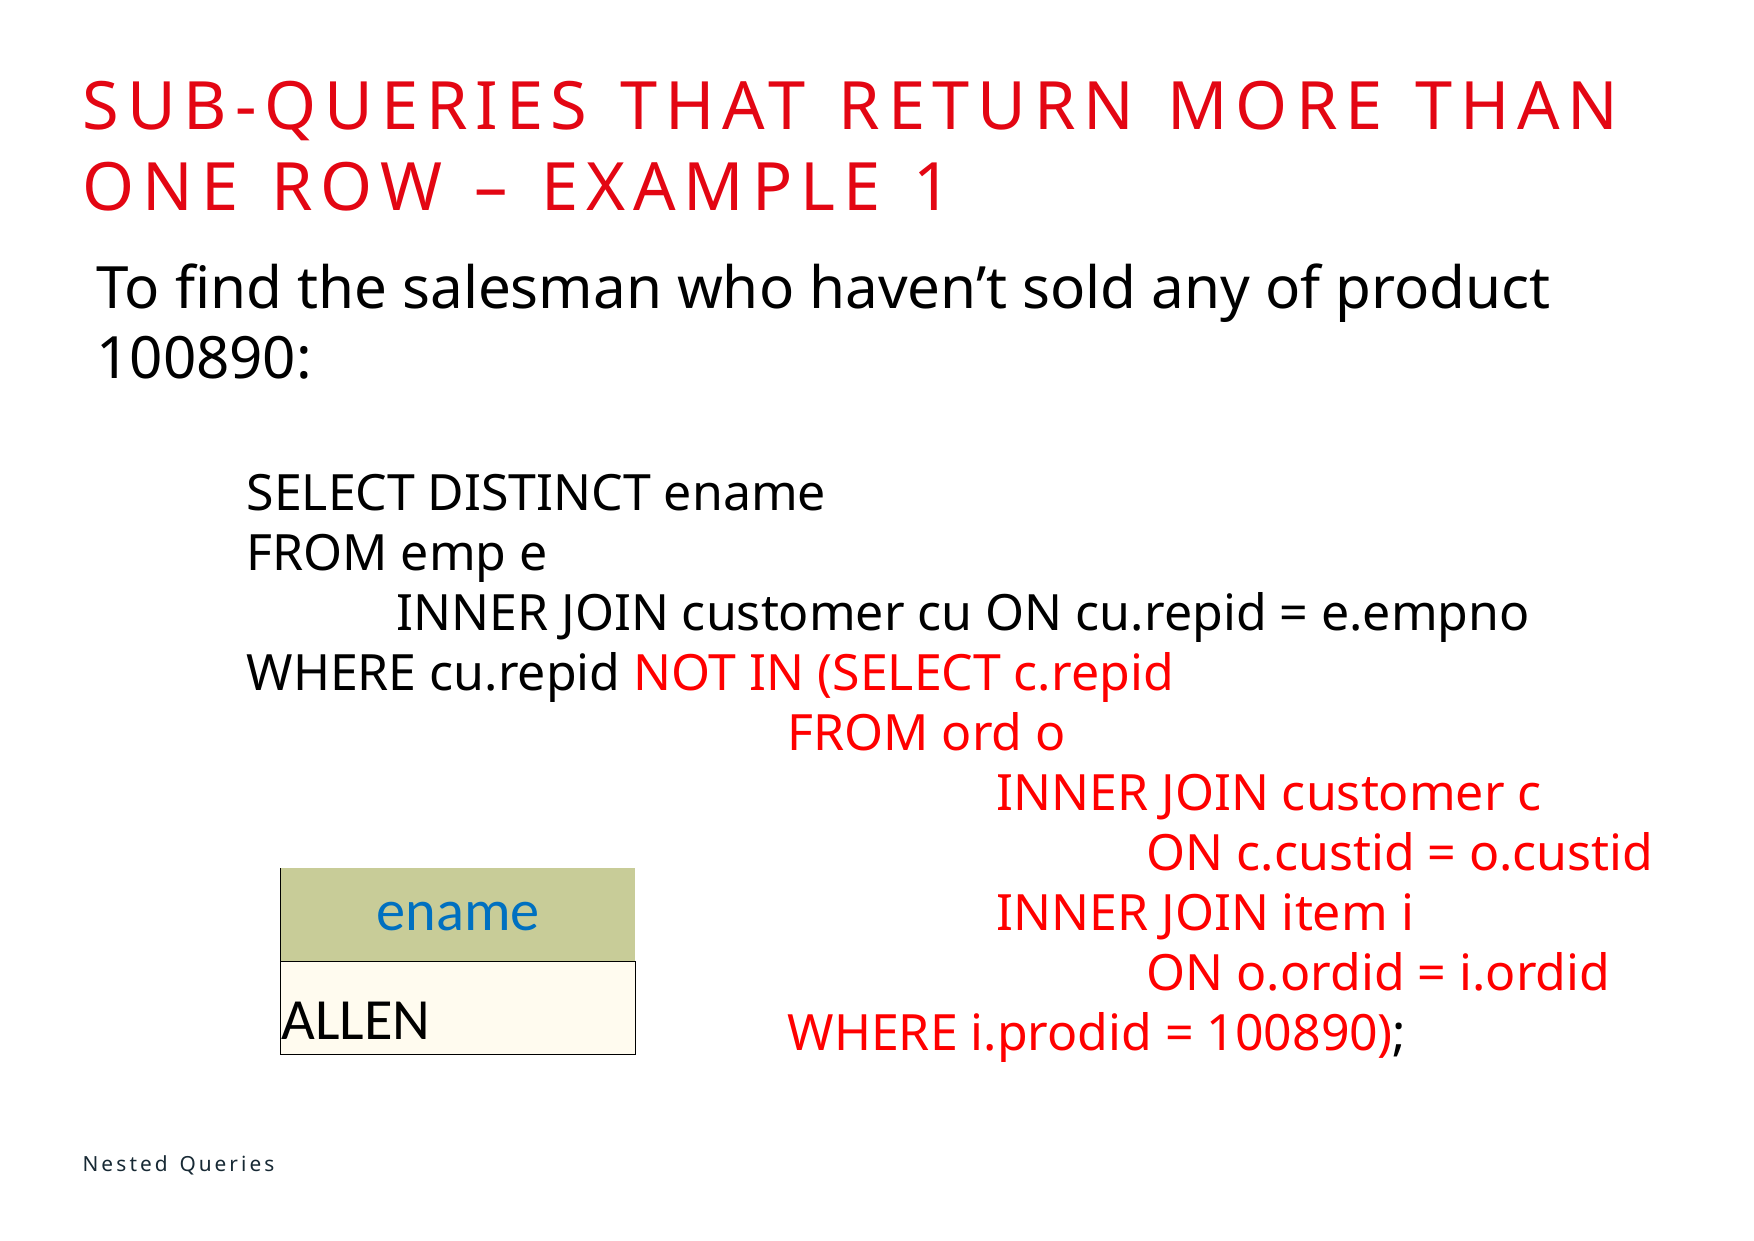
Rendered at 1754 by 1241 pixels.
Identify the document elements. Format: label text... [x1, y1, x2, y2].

text_box To find the salesman who haven’t sold any of product 100890: SELECT DISTINCT ename FROM emp e INNER JOIN customer cu ON cu.repid = e.empno WHERE cu.repid NOT IN (SELECT c.repid FROM ord o INNER JOIN customer c ON c.custid = o.custid INNER JOIN item i ON o.ordid = i.ordid WHERE i.prodid = 100890); [81, 243, 1706, 1068]
table_cell ALLEN [281, 962, 635, 1054]
title Sub-queries that return more than one row – EXAMPLE 1 [82, 63, 1663, 230]
footer Nested Queries [82, 1146, 1177, 1180]
table_header ename [281, 868, 635, 961]
